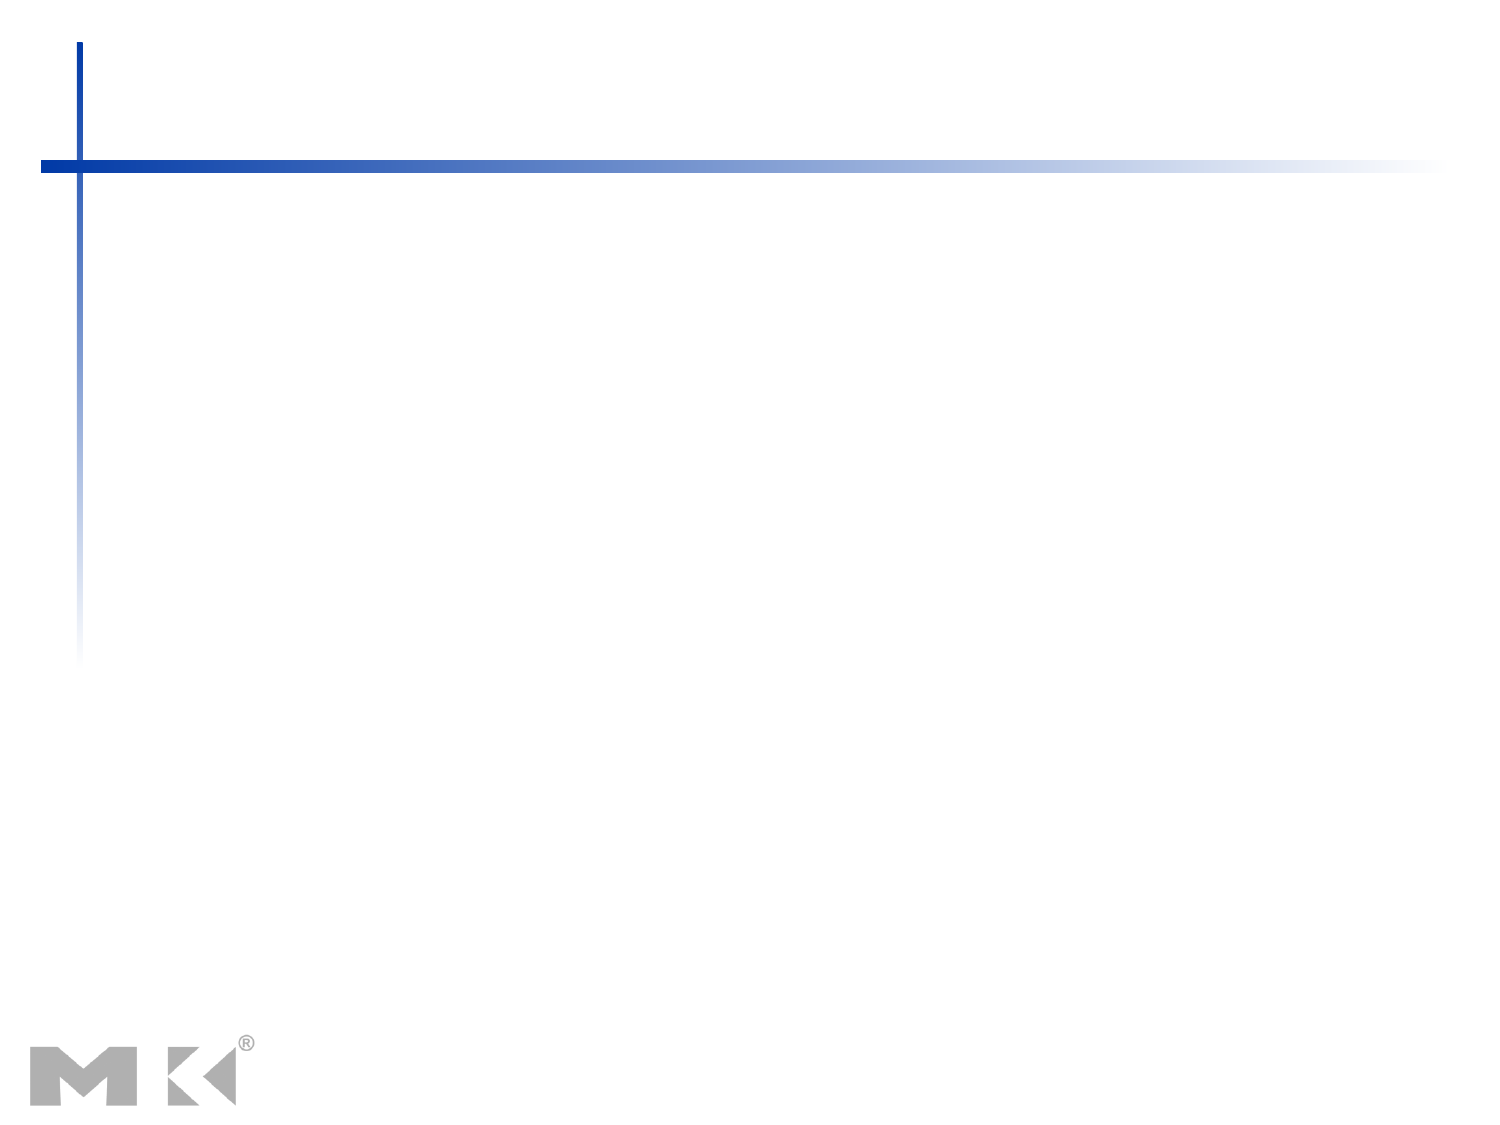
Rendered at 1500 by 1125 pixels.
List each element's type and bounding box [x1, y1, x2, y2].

picture [29, 1034, 255, 1106]
